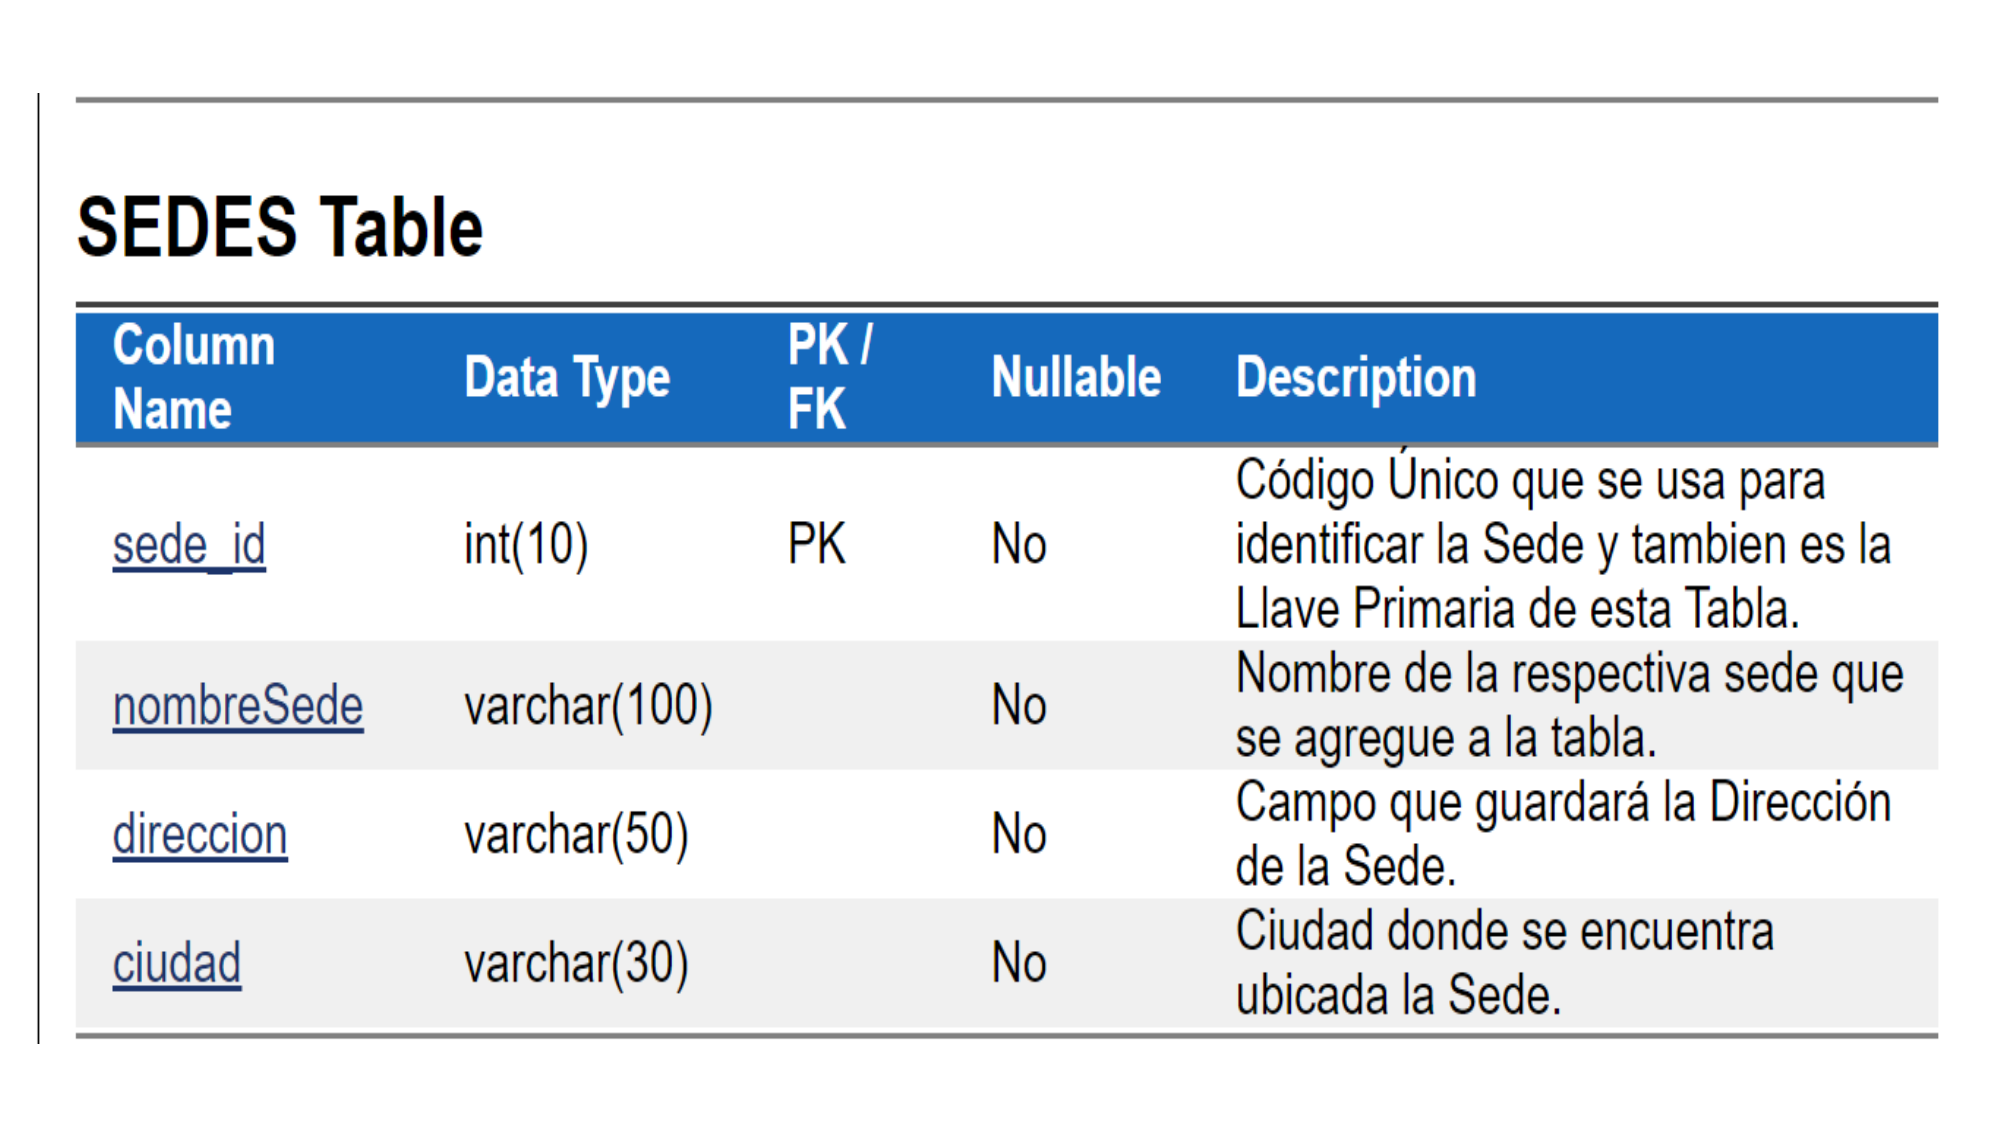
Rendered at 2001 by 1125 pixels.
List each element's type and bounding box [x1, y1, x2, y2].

picture [36, 93, 1964, 1044]
